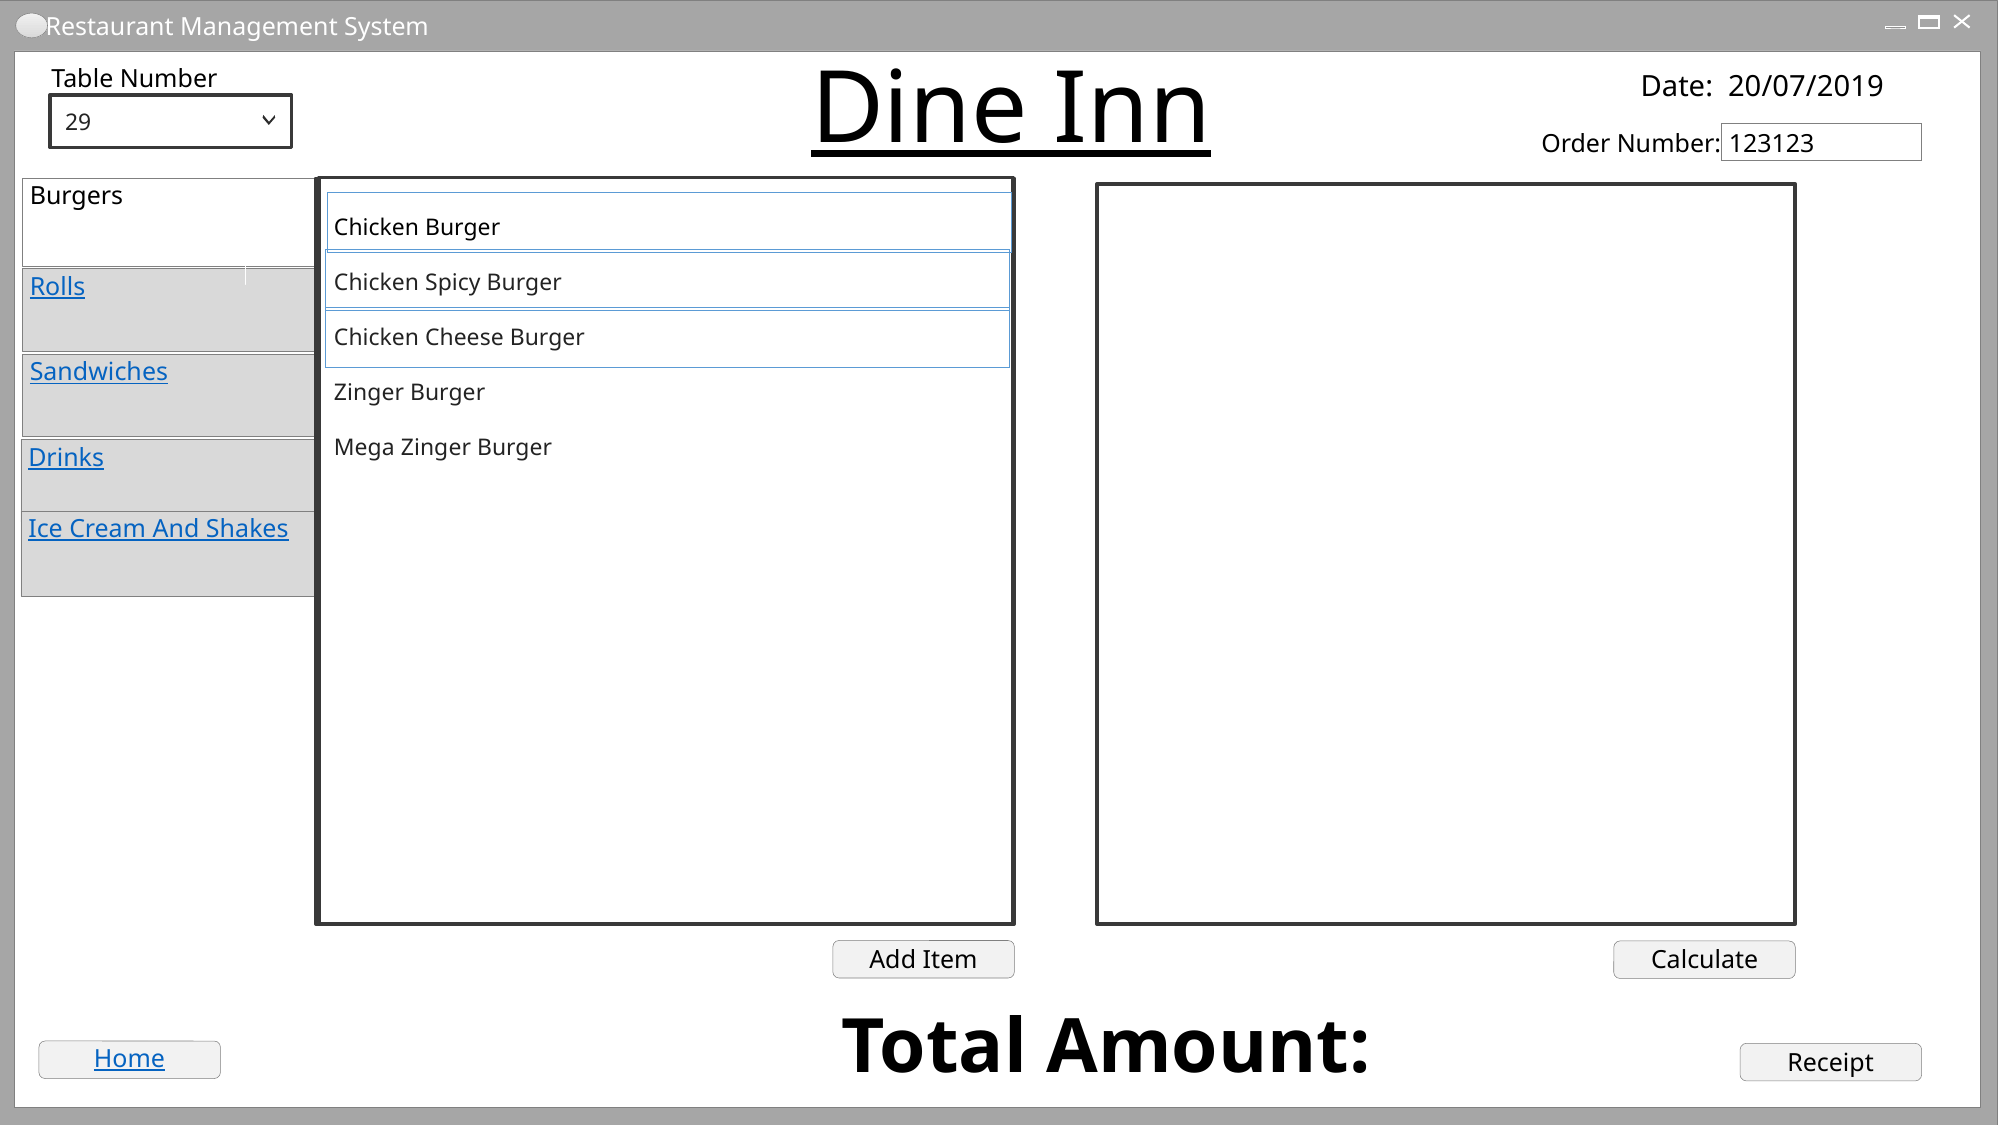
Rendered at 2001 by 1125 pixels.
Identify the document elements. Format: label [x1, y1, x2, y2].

text_box [0, 0, 1998, 1125]
text_box [20, 178, 1015, 924]
text_box [50, 94, 292, 148]
